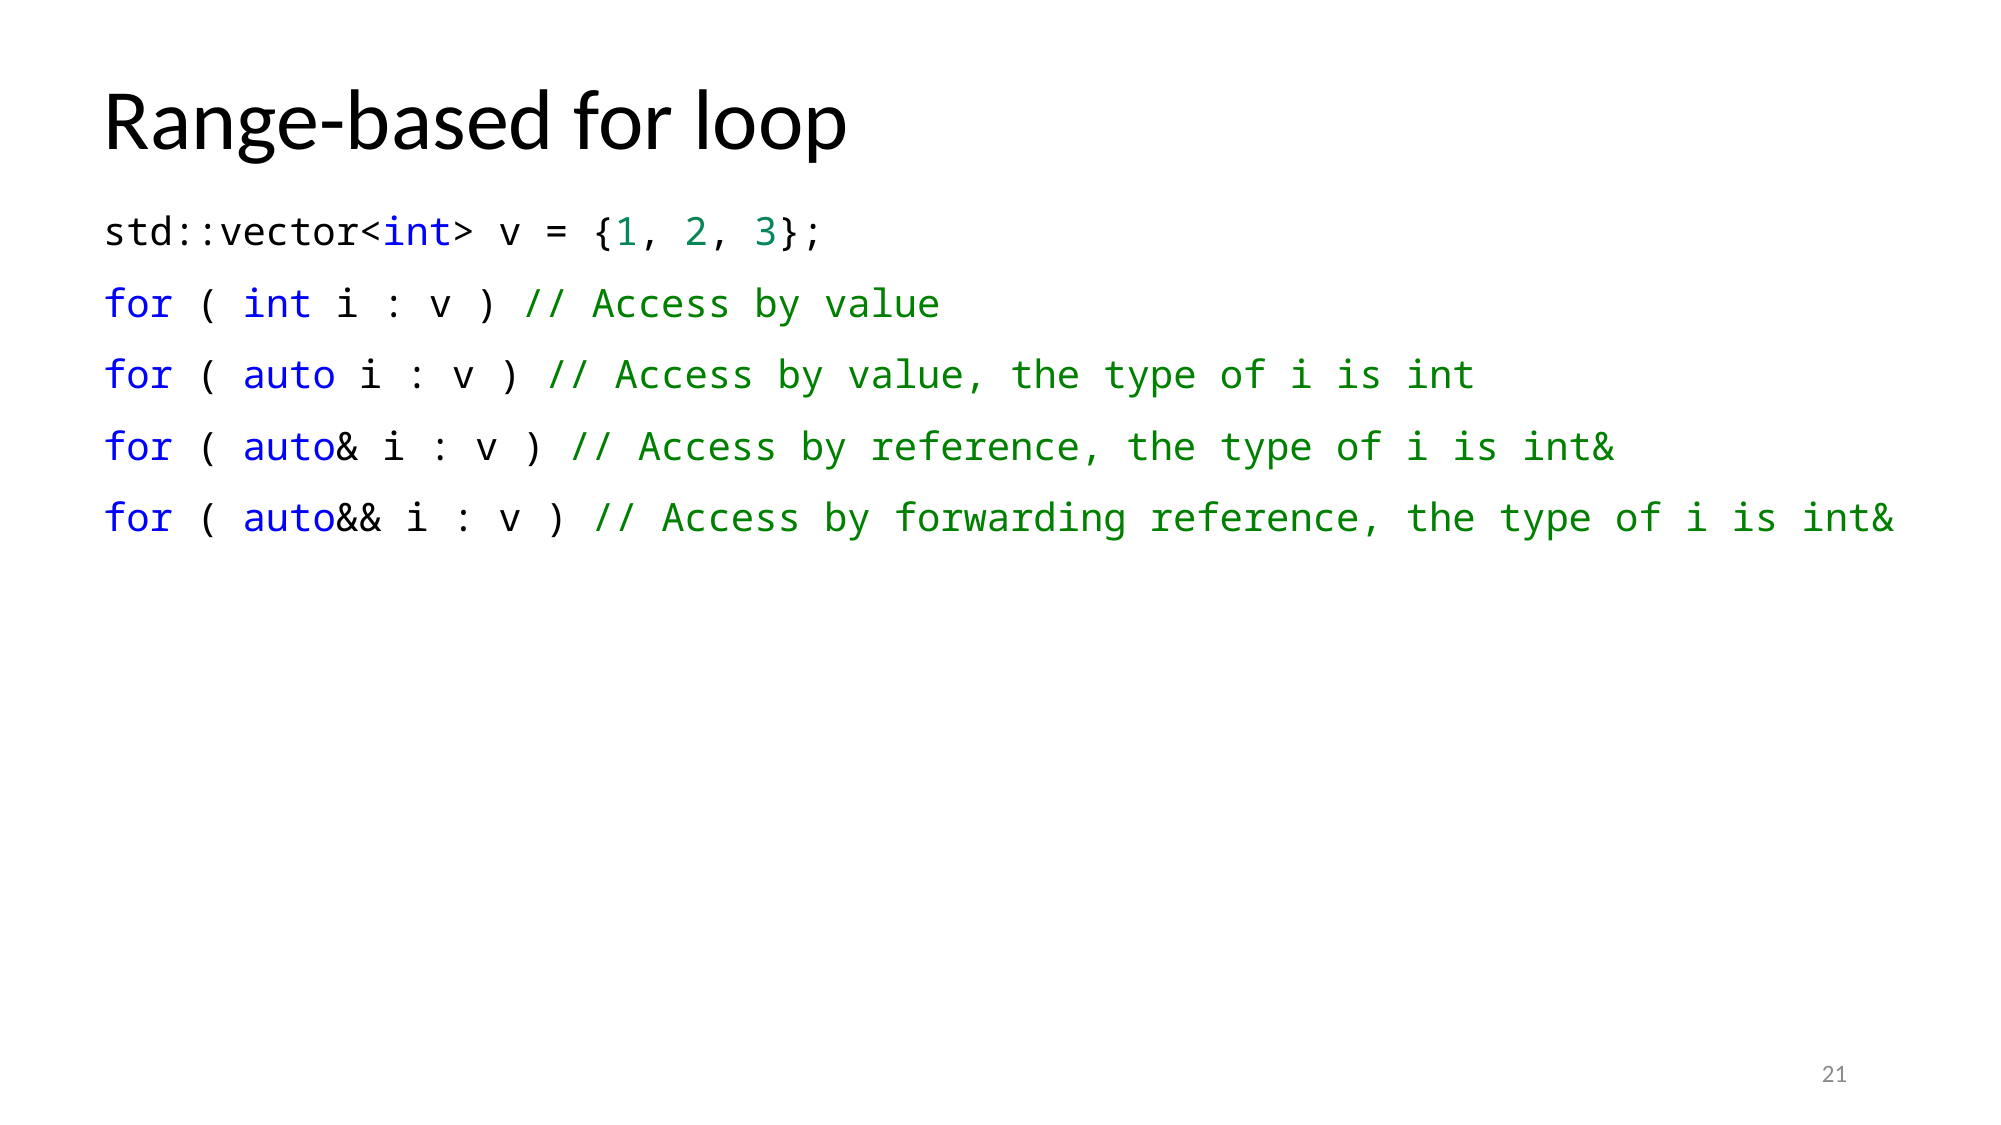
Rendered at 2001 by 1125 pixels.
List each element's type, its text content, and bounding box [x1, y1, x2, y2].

title Range-based for loop [88, 67, 1889, 177]
text_box std::vector<int> v = {1, 2, 3}; for ( int i : v ) // Access by value for ( auto i : v ) // Access by value, the type of i is int for ( auto& i : v ) // Access by reference, the type of i is int& for ( auto&& i : v ) // Access by forwarding reference, the type of i is int& [88, 199, 1970, 926]
slide_number 21 [1412, 1042, 1863, 1103]
